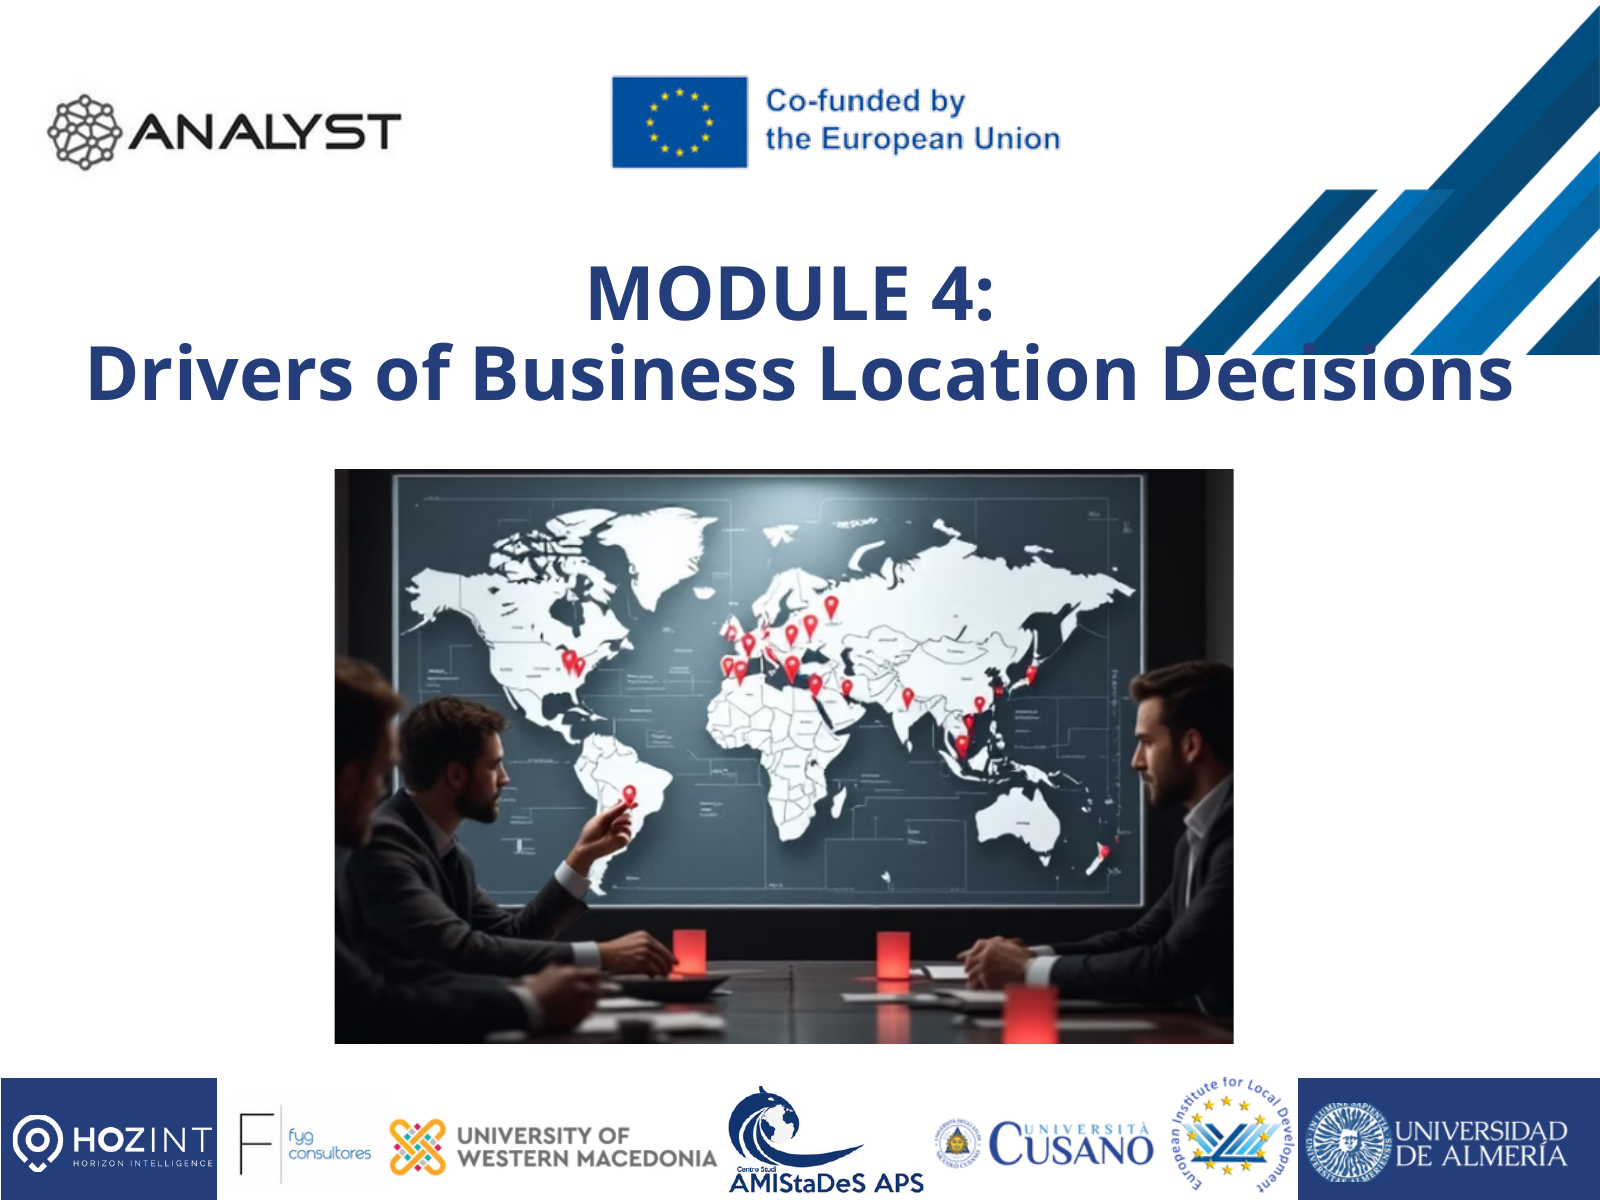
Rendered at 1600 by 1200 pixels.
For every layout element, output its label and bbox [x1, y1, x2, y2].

text_box [1, 1077, 1600, 1200]
text_box [36, 78, 421, 180]
text_box [49, 258, 1551, 447]
text_box [334, 469, 1234, 1044]
text_box [606, 70, 1095, 175]
text_box [1171, 5, 1600, 355]
